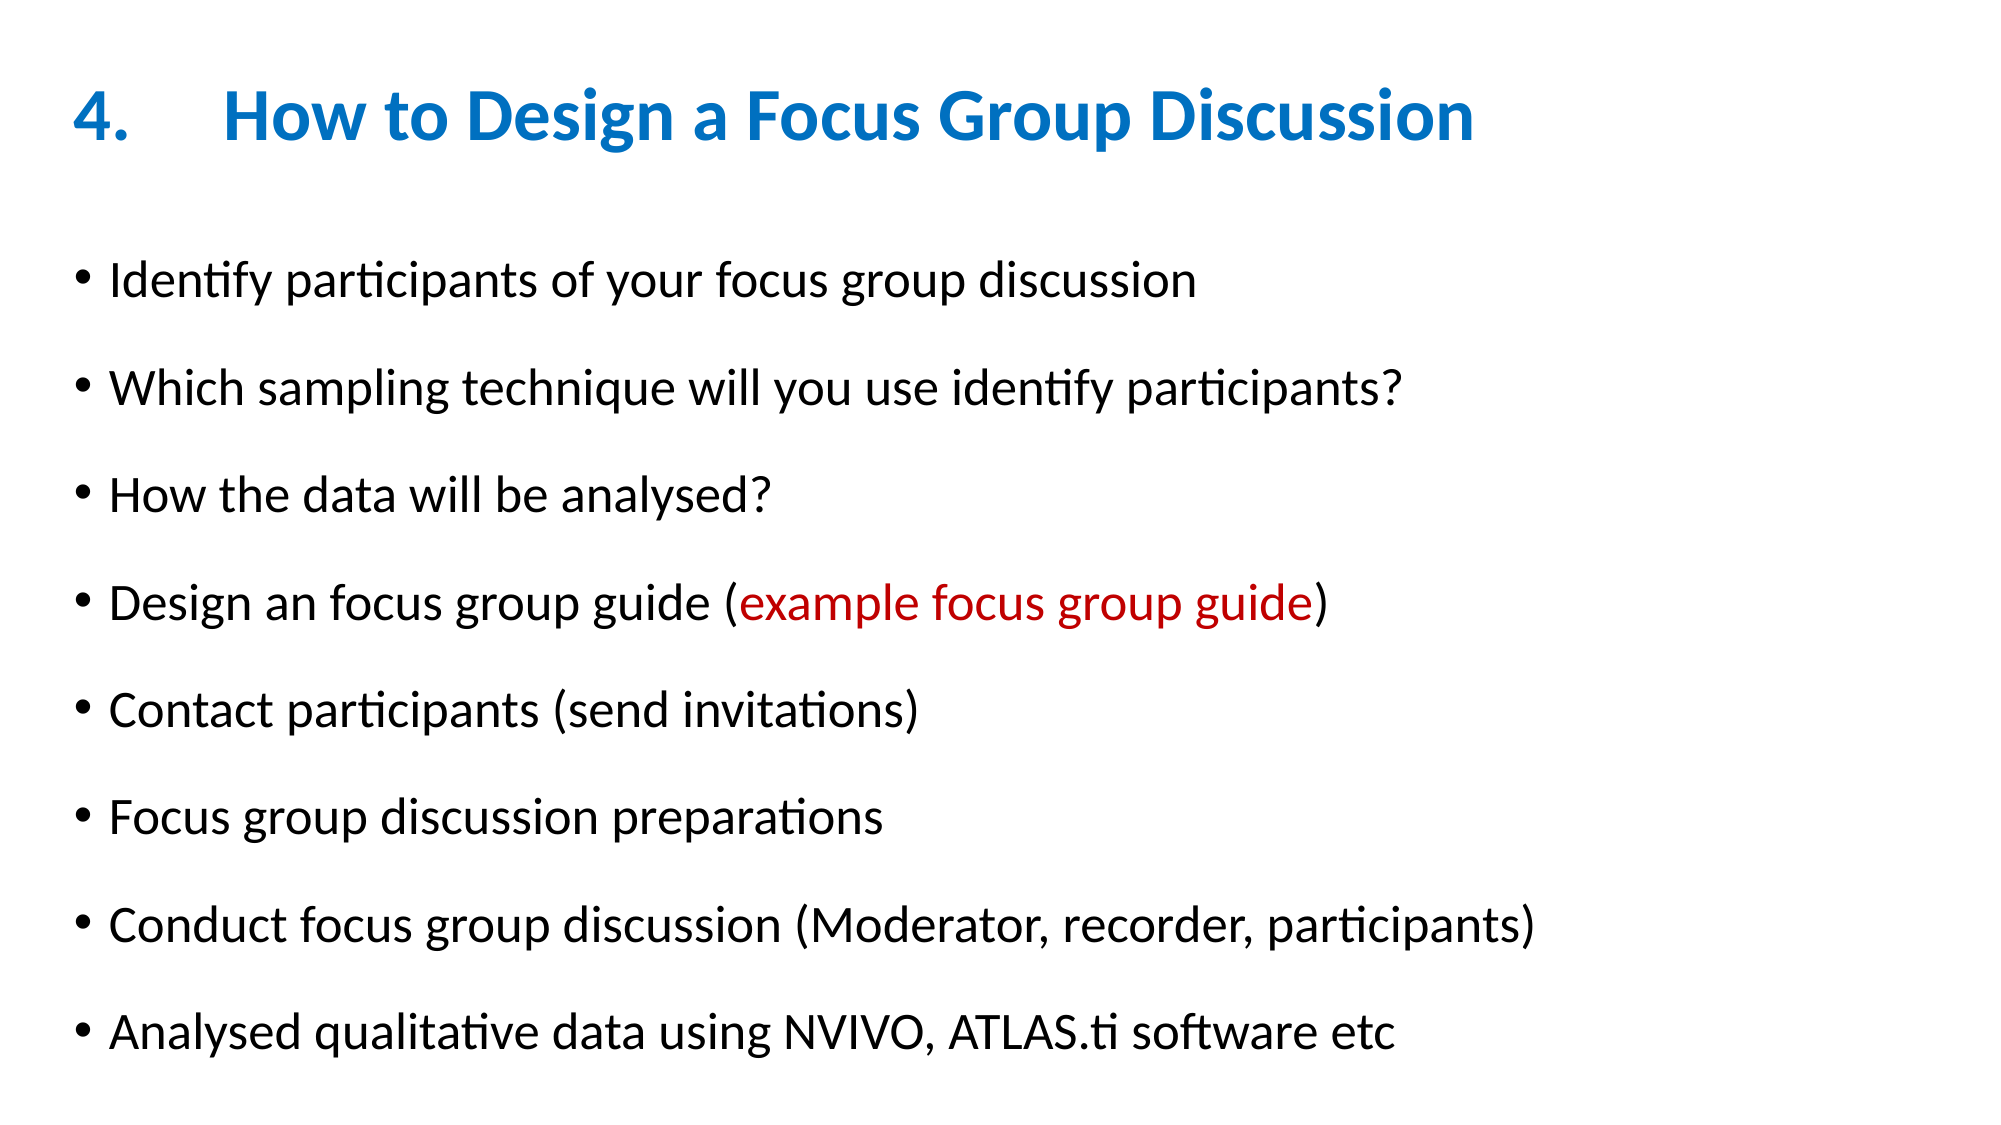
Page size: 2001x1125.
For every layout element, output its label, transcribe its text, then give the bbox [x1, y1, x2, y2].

list Identify participants of your focus group discussion Which sampling technique will you use identify participants? How the data will be analysed? Design an focus group guide (example focus group guide) Contact participants (send invitations) Focus group discussion preparations Conduct focus group discussion (Moderator, recorder, participants) Analysed qualitative data using NVIVO, ATLAS.ti software etc [58, 193, 1927, 1069]
title 4. How to Design a Focus Group Discussion [58, 39, 1711, 193]
